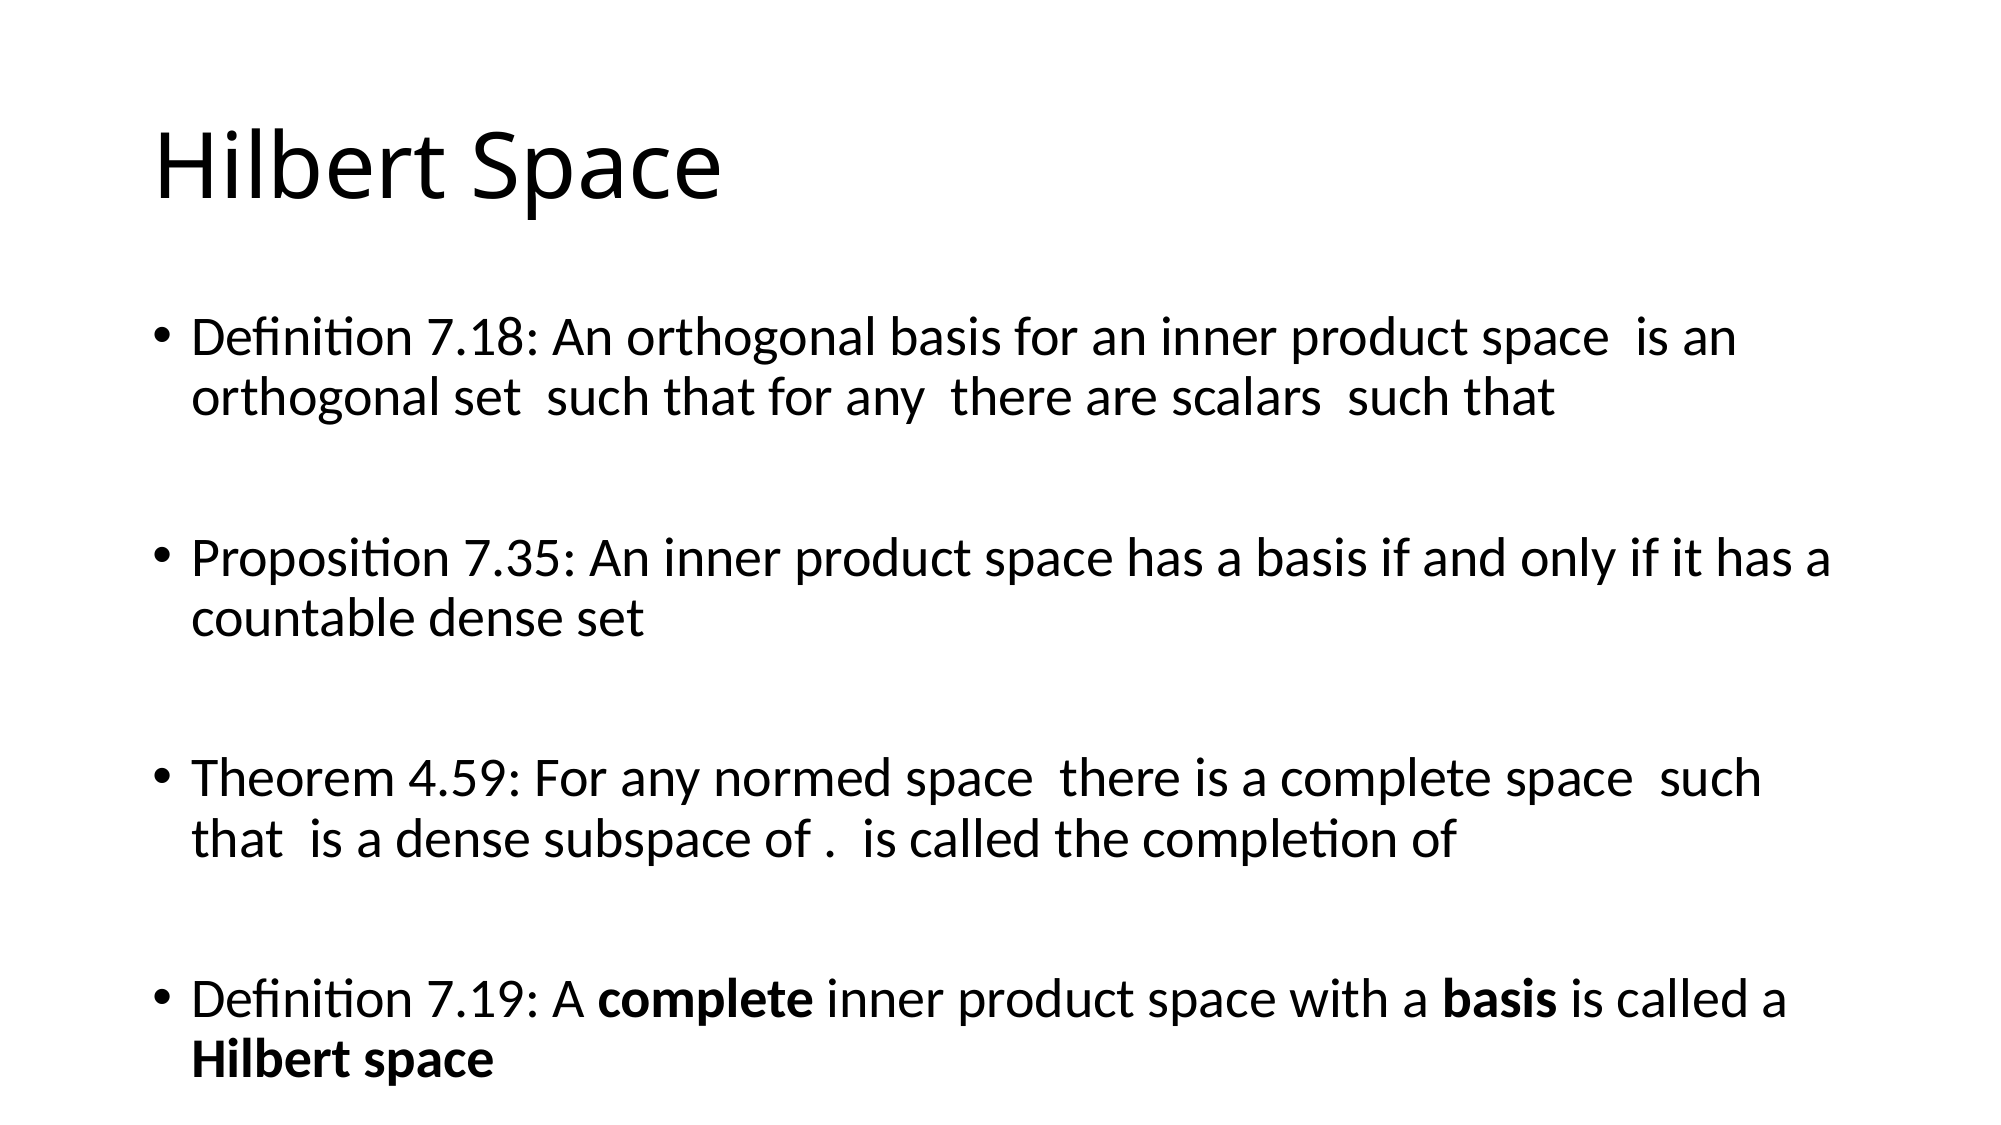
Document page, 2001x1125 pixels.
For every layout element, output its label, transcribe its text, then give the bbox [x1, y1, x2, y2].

title Hilbert Space [137, 59, 1863, 278]
